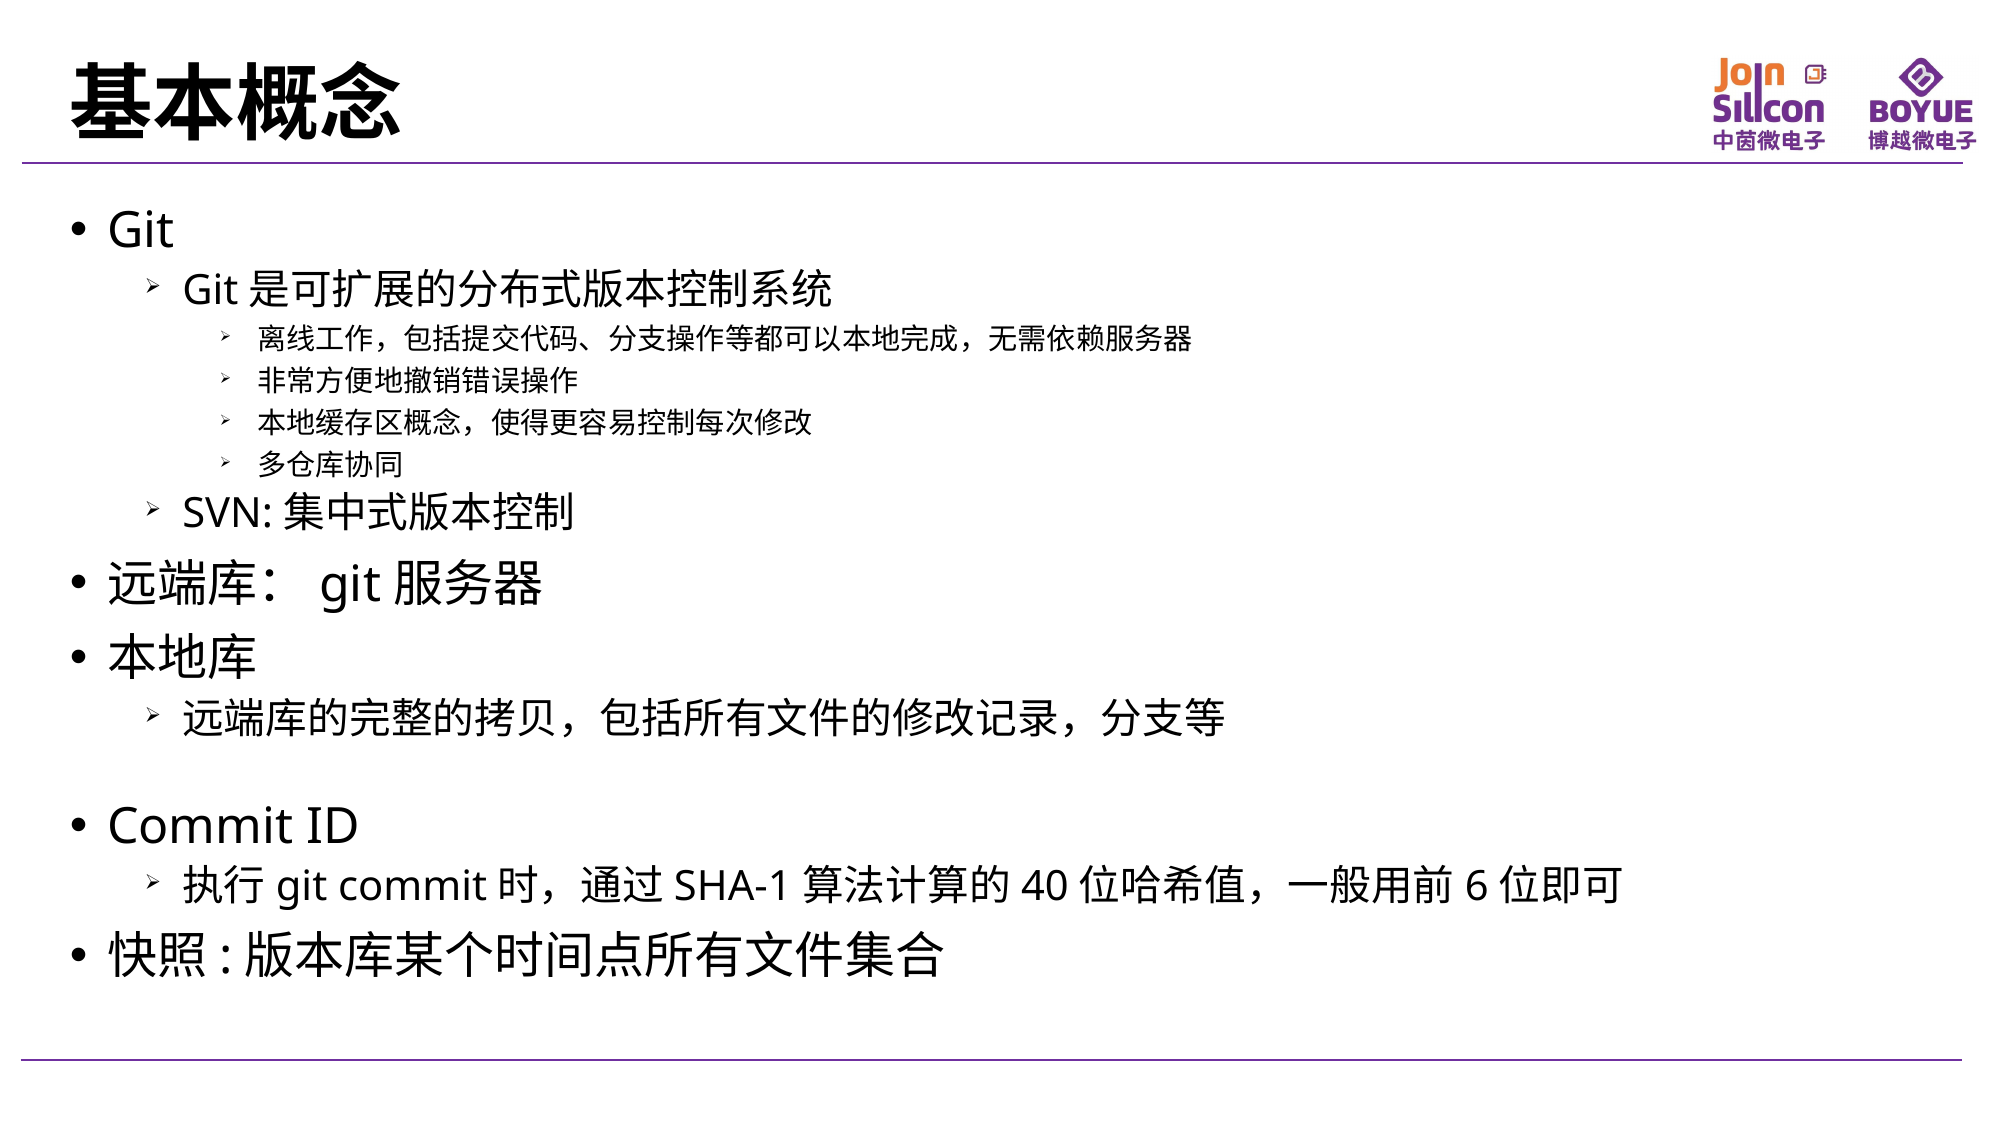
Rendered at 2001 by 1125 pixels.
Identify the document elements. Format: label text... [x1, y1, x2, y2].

list Git Git是可扩展的分布式版本控制系统 离线工作，包括提交代码、分支操作等都可以本地完成，无需依赖服务器 非常方便地撤销错误操作 本地缓存区概念，使得更容易控制每次修改 多仓库协同 SVN:集中式版本控制 远端库：git服务器 本地库 远端库的完整的拷贝，包括所有文件的修改记录，分支等 Commit ID 执行git commit时，通过SHA-1算法计算的40位哈希值，一般用前6位即可 快照:版本库某个时间点所有文件集合 [54, 196, 1914, 1030]
list 基本概念 [54, 53, 1747, 154]
picture [1747, 55, 1979, 153]
